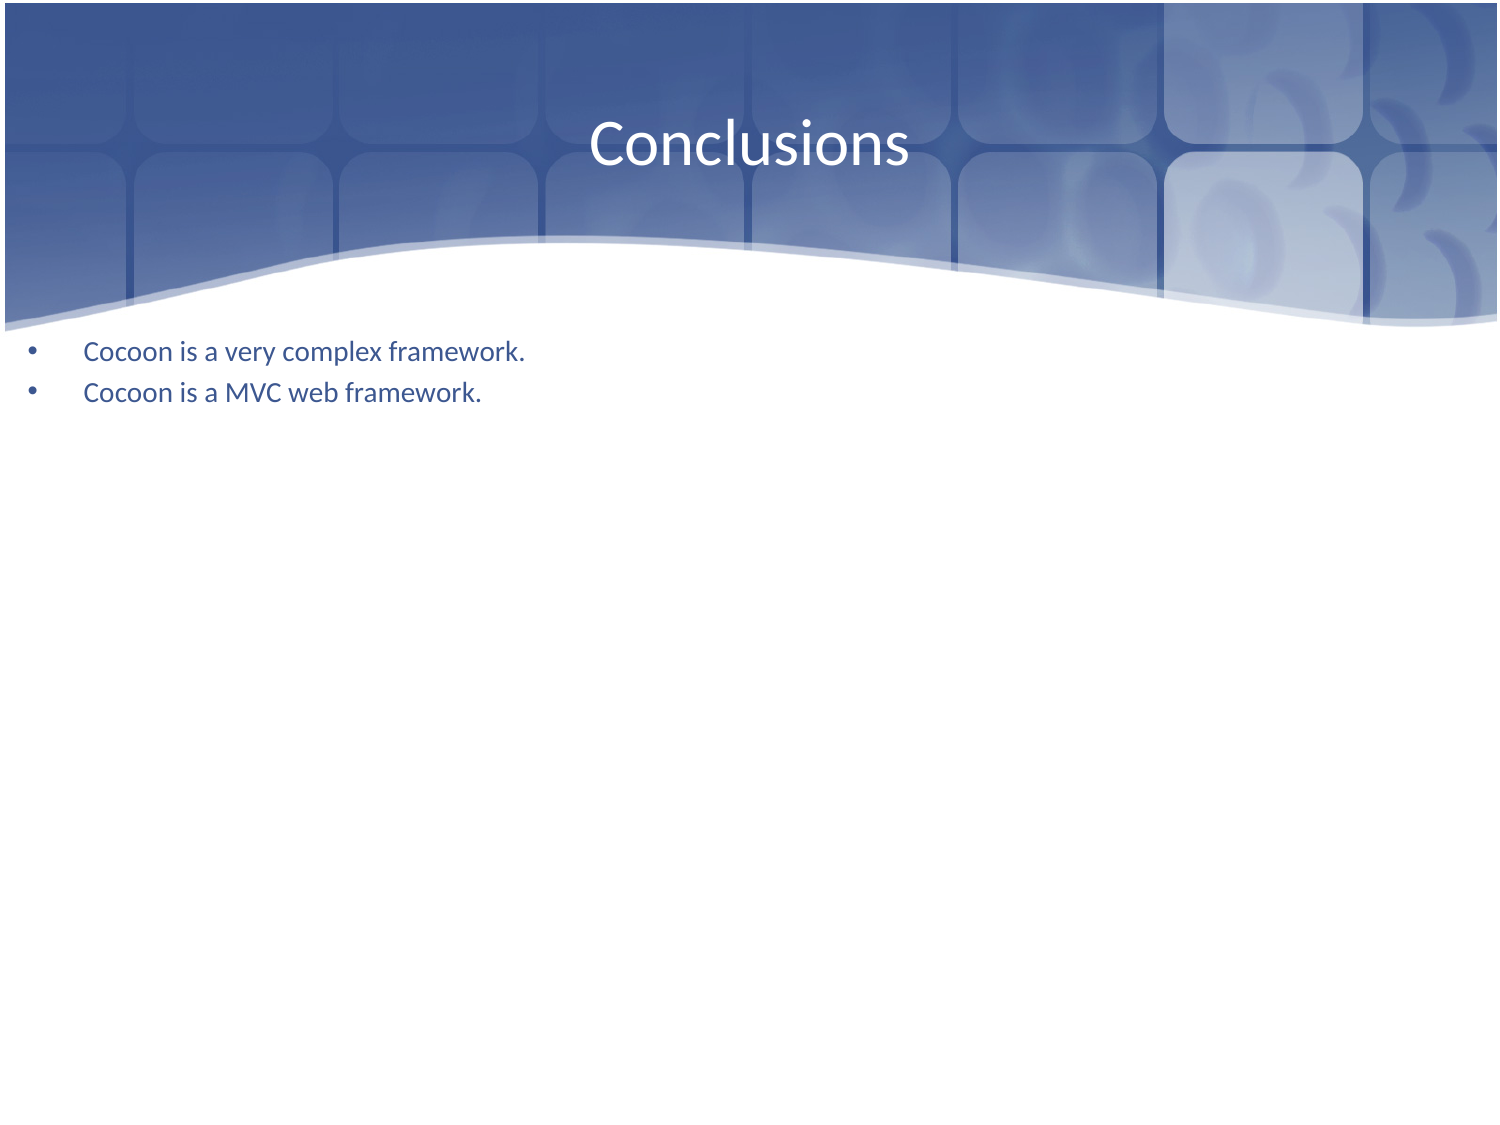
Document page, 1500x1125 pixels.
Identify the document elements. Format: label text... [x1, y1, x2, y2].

picture [0, 0, 1500, 1125]
title Conclusions [37, 44, 1463, 233]
list Cocoon is a very complex framework. Cocoon is a MVC web framework. [12, 324, 1438, 1088]
